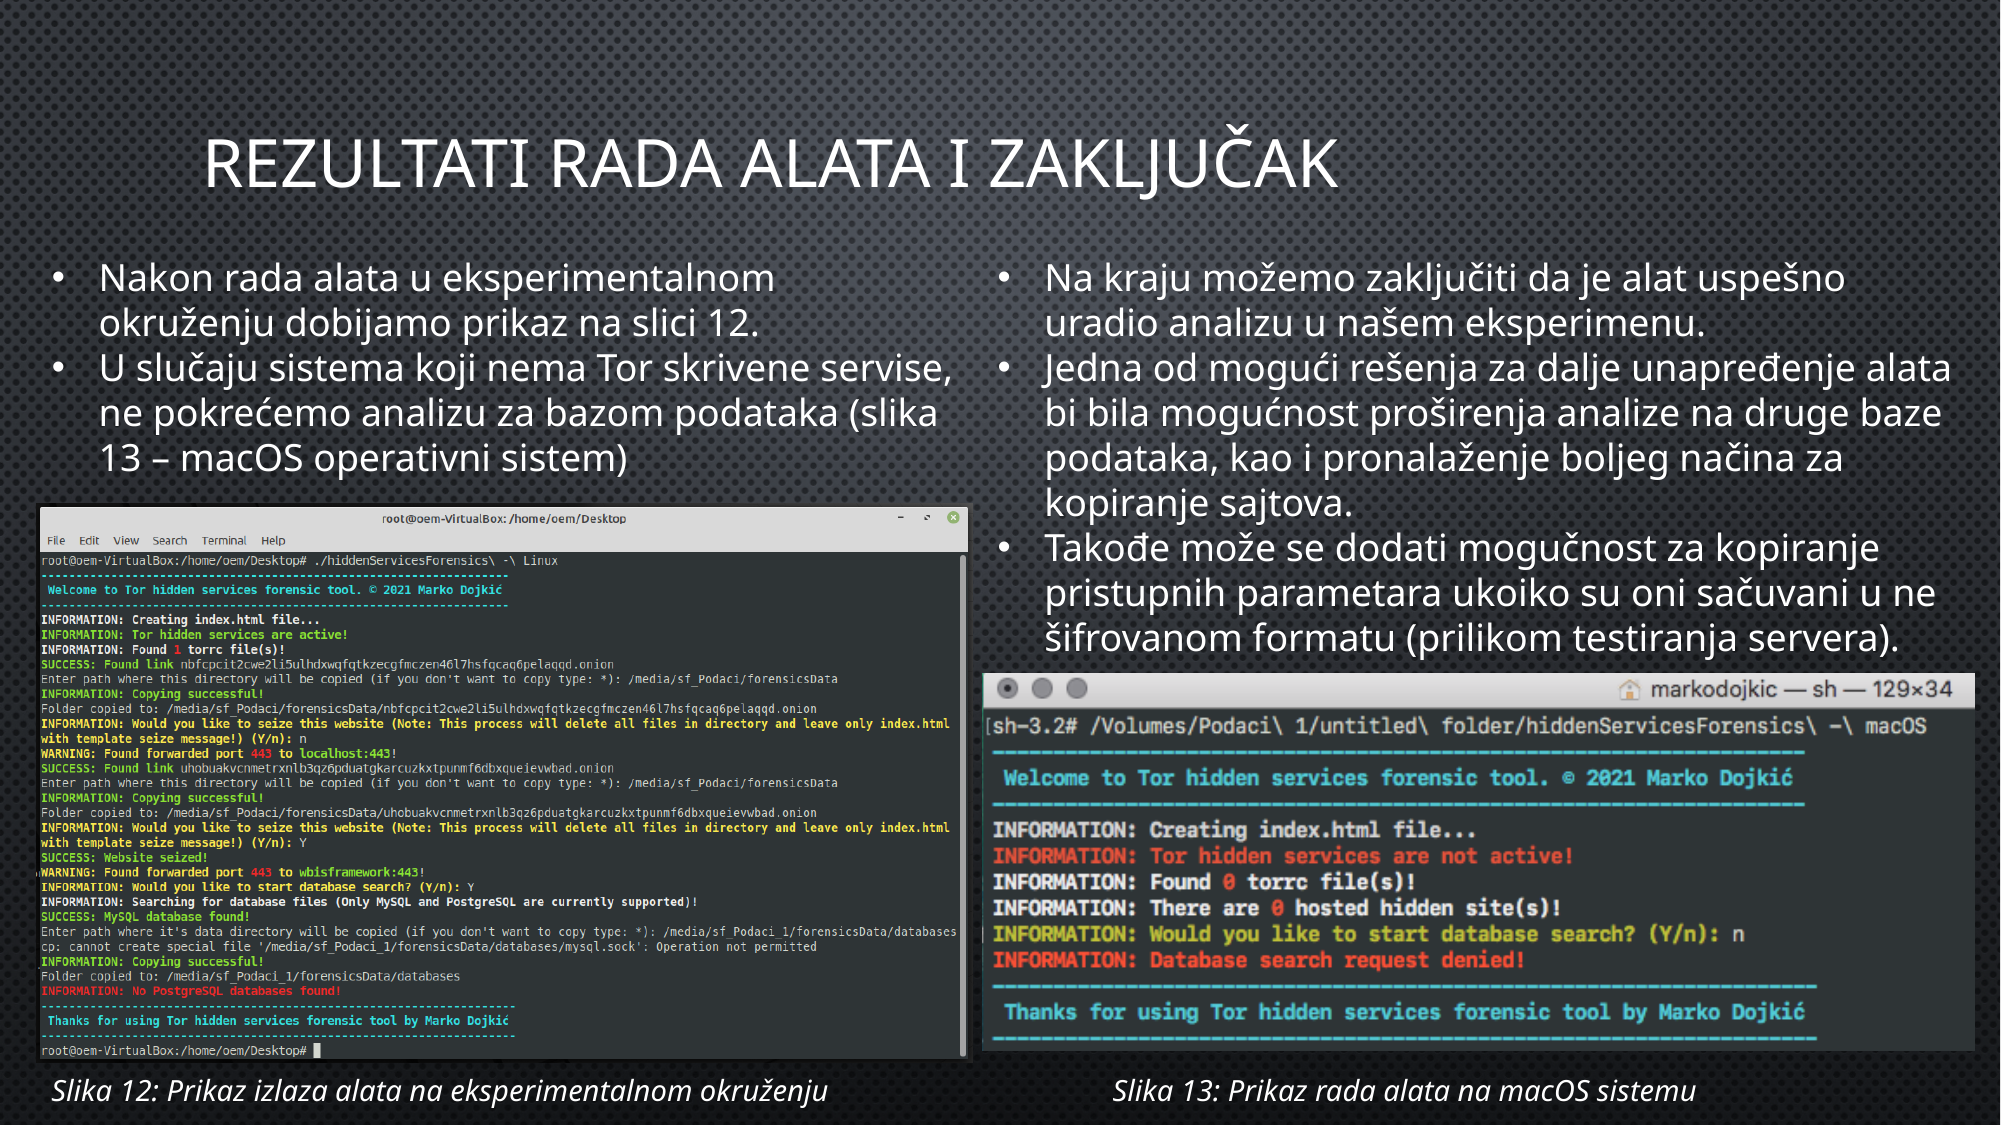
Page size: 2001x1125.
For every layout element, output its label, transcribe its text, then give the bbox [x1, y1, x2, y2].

text_box Slika 12: Prikaz izlaza alata na eksperimentalnom okruženju [36, 1064, 970, 1115]
picture [36, 502, 973, 1063]
text_box Slika 13: Prikaz rada alata na macOS sistemu [1097, 1064, 1857, 1115]
text_box Na kraju možemo zaključiti da je alat uspešno uradio analizu u našem eksperimenu. Jedna od mogući rešenja za dalje unapređenje alata bi bila mogućnost proširenja analize na druge baze podataka, kao i pronalaženje boljeg načina za kopiranje sajtova. Takođe može se dodati mogučnost za kopiranje pristupnih parametara ukoiko su oni sačuvani u ne šifrovanom formatu (prilikom testiranja servera). [982, 246, 1975, 667]
picture [982, 672, 1976, 1051]
title Rezultati rada alata i zaključak [187, 99, 1813, 222]
text_box Nakon rada alata u eksperimentalnom okruženju dobijamo prikaz na slici 12. U slučaju sistema koji nema Tor skrivene servise, ne pokrećemo analizu za bazom podataka (slika 13 – macOS operativni sistem) [36, 246, 973, 487]
